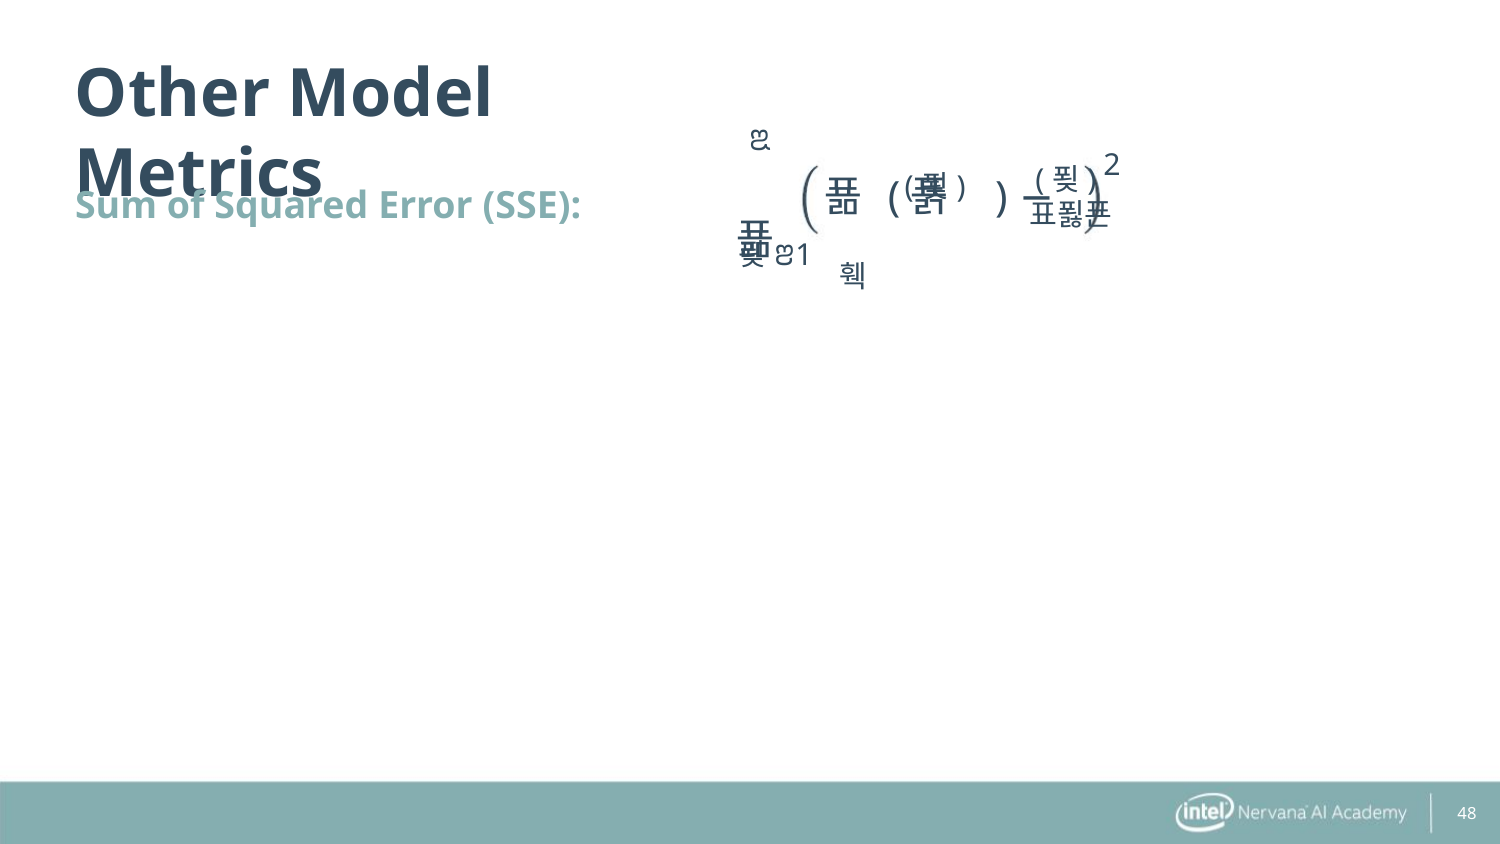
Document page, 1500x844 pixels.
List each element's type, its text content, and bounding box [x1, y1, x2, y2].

text_box 푦 (푥 ) − 푦 훽 [736, 179, 1088, 294]
text_box 48 [1457, 801, 1500, 823]
text_box Other Model Metrics [74, 50, 552, 177]
text_box ꢃ [749, 126, 824, 157]
text_box 2 [1103, 151, 1167, 182]
text_box Sum of Squared Error (SSE): [74, 177, 637, 226]
text_box (푖) [904, 172, 987, 179]
text_box (푖) 표푏푠 [1029, 165, 1126, 232]
text_box [0, 0, 1500, 844]
text_box 푖ꢂ1 [738, 241, 836, 272]
